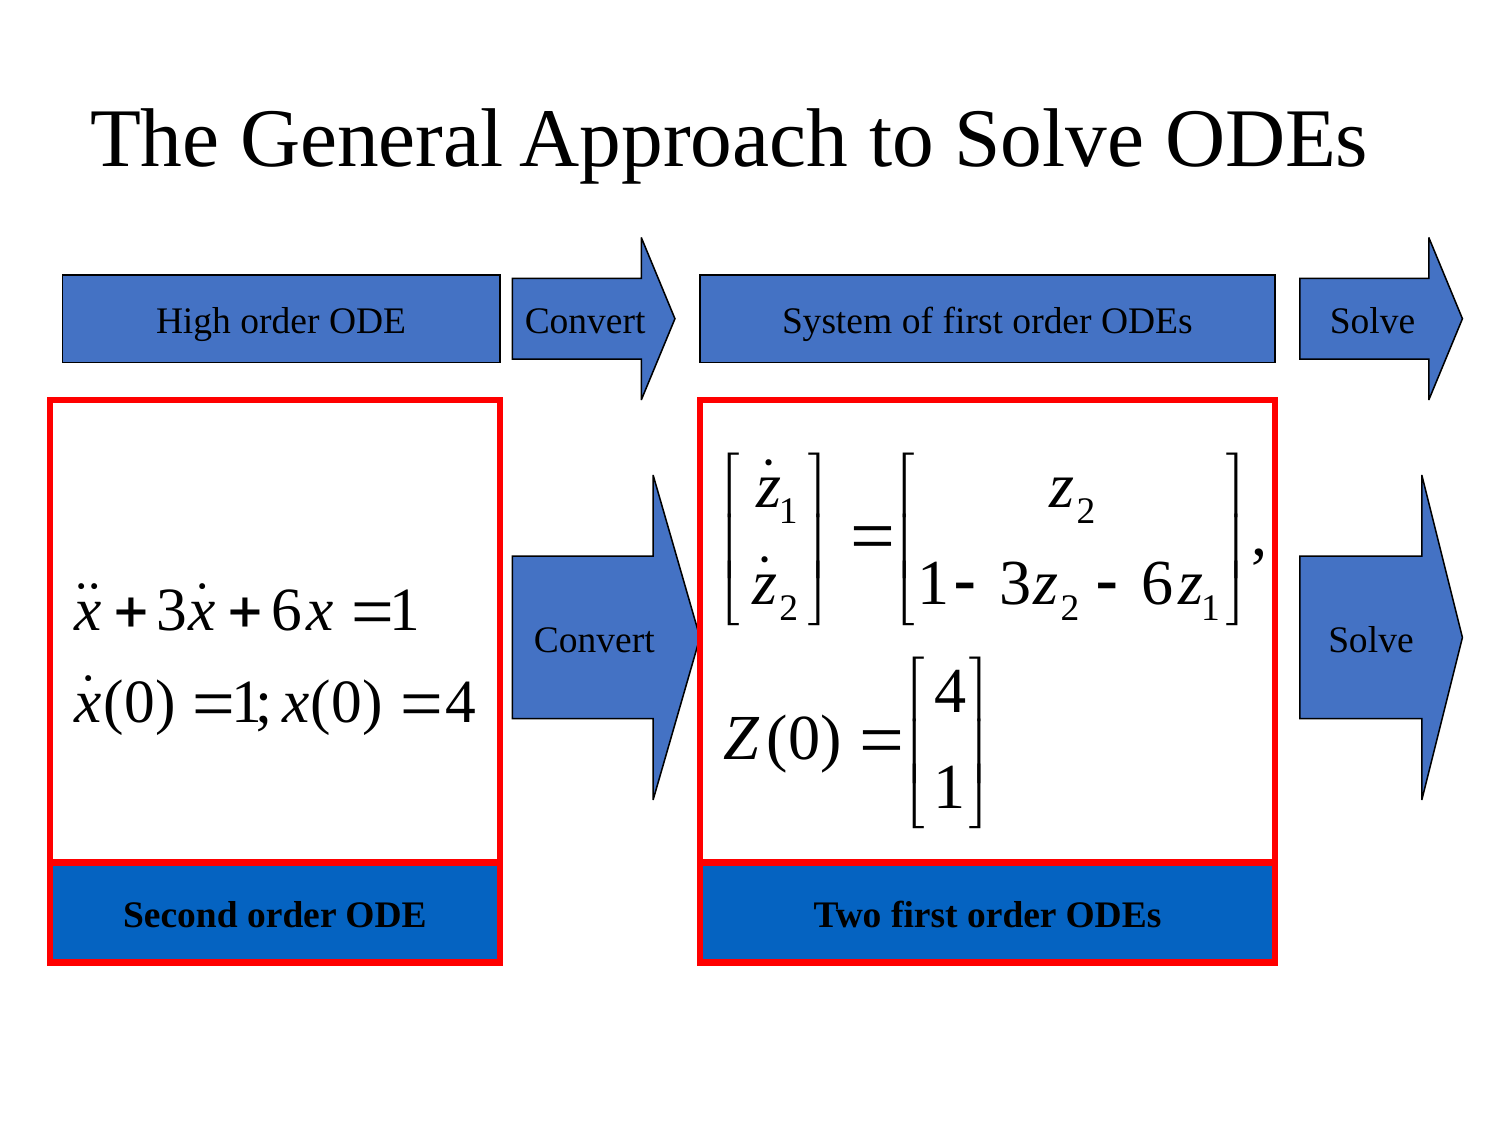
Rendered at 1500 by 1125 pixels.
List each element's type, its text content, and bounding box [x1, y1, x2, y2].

text_box [49, 399, 500, 863]
text_box Two first order ODEs [699, 863, 1275, 963]
text_box Convert [512, 474, 699, 800]
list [62, 574, 488, 750]
text_box System of first order ODEs [699, 274, 1275, 363]
text_box High order ODE [62, 274, 500, 363]
text_box Solve [1299, 474, 1463, 800]
title The General Approach to Solve ODEs [75, 45, 1425, 233]
text_box Second order ODE [49, 863, 500, 963]
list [712, 437, 1275, 845]
text_box [699, 399, 1275, 863]
text_box Convert [512, 237, 675, 400]
text_box Solve [1299, 237, 1463, 400]
